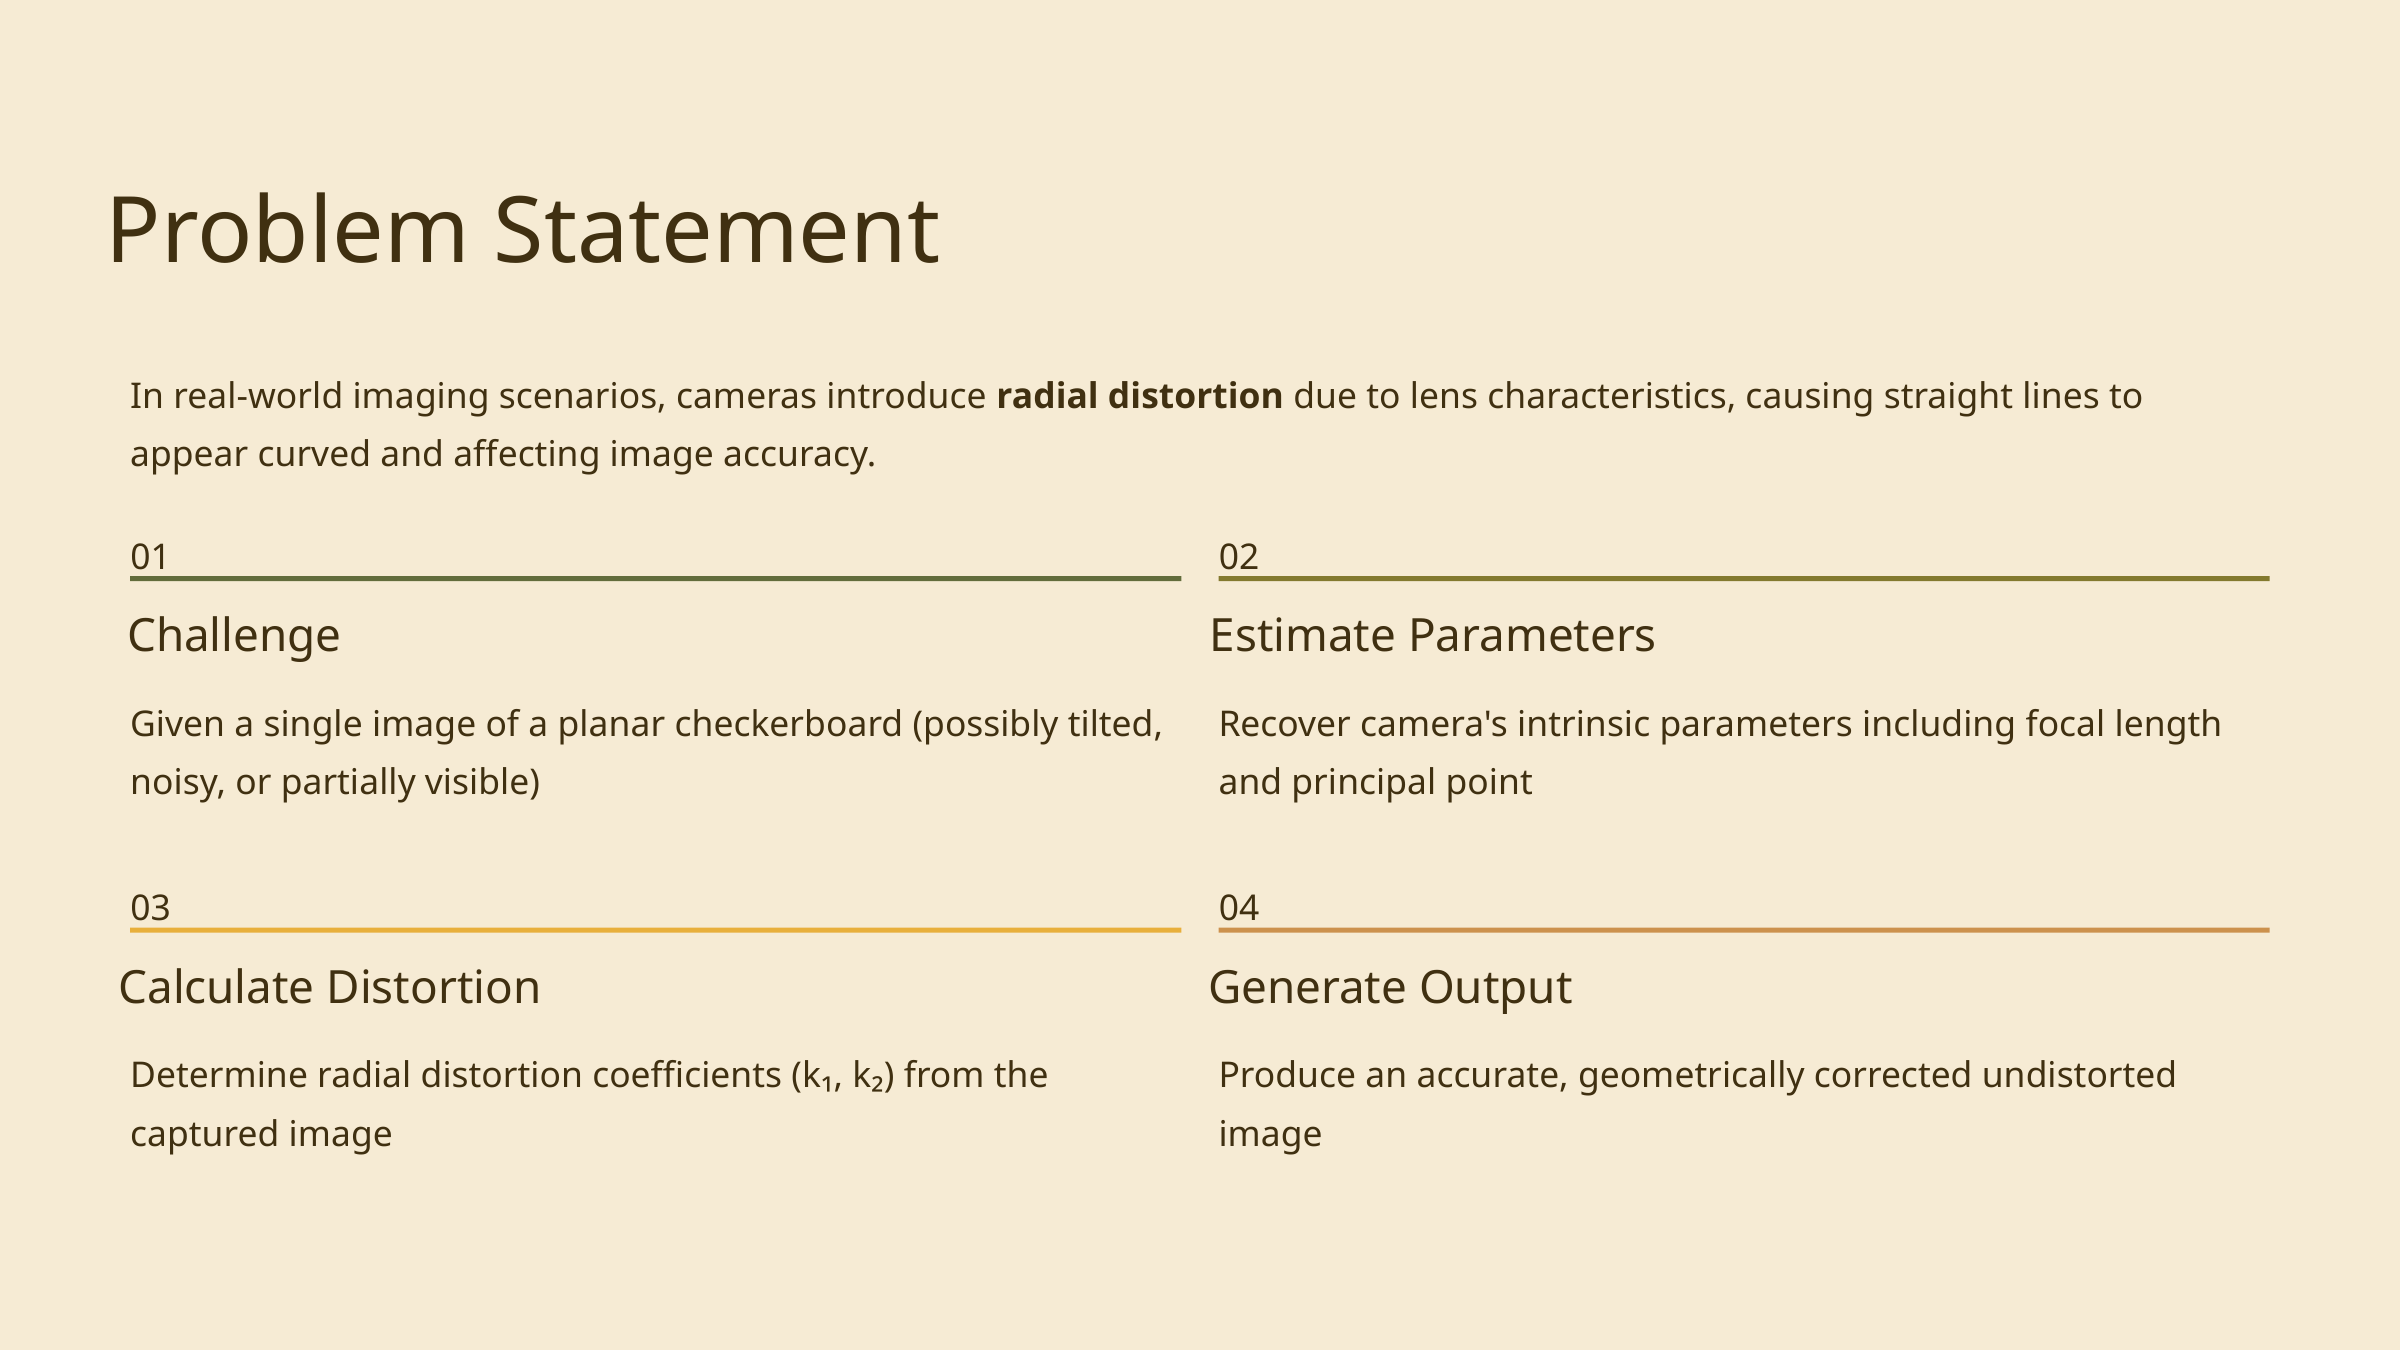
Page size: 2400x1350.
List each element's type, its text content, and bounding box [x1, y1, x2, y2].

text_box 03 [130, 869, 172, 927]
text_box Recover camera's intrinsic parameters including focal length and principal point [1218, 685, 2270, 802]
text_box 01 [130, 517, 172, 576]
text_box Generate Output [1208, 956, 1573, 1013]
text_box Estimate Parameters [1209, 604, 1658, 662]
text_box Challenge [127, 604, 342, 662]
text_box In real-world imaging scenarios, cameras introduce radial distortion due to lens characteristics, causing straight lines to appear curved and affecting image accuracy. [130, 356, 2270, 474]
text_box 02 [1218, 517, 1260, 576]
text_box [1218, 576, 2270, 582]
text_box [130, 927, 1182, 933]
text_box [130, 576, 1182, 582]
text_box Given a single image of a planar checkerboard (possibly tilted, noisy, or partially visible) [130, 685, 1182, 802]
text_box Determine radial distortion coefficients (k₁, k₂) from the captured image [130, 1036, 1182, 1154]
text_box Problem Statement [105, 166, 942, 281]
text_box 04 [1218, 869, 1260, 927]
text_box Produce an accurate, geometrically corrected undistorted image [1218, 1036, 2270, 1154]
text_box Calculate Distortion [118, 956, 542, 1013]
text_box [1218, 927, 2270, 933]
